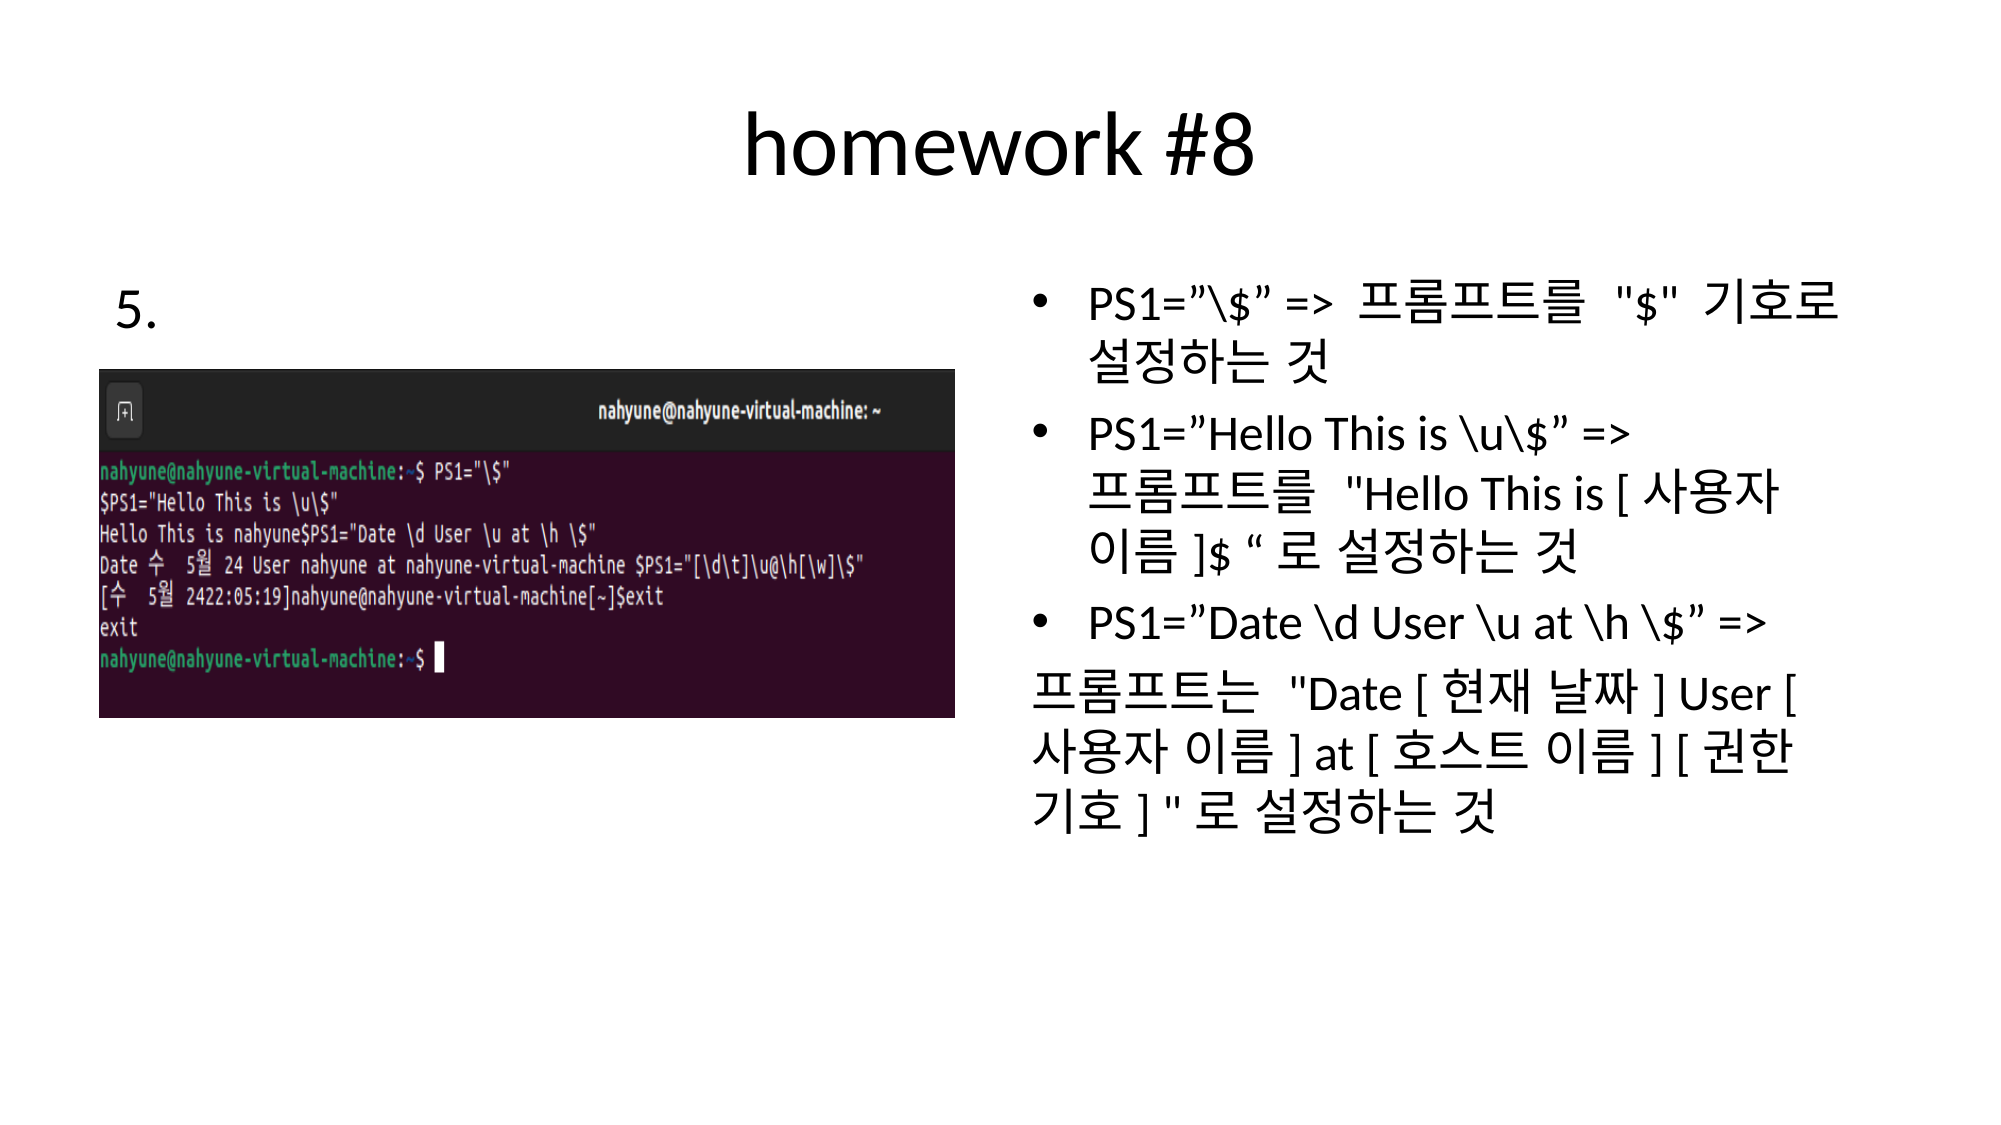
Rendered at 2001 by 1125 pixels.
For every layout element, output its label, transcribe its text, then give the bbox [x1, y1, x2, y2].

picture [99, 368, 955, 719]
title homework #8 [99, 45, 1900, 233]
list 5. [99, 262, 984, 1005]
list PS1=”\$” => 프롬프트를 "$" 기호로 설정하는 것 PS1=”Hello This is \u\$” => 프롬프트를 "Hello This is [사용자 이름]$ “로 설정하는 것 PS1=”Date \d User \u at \h \$” => 프롬프트는 "Date [현재 날짜] User [사용자 이름] at [호스트 이름] [권한 기호] "로 설정하는 것 [1016, 262, 1900, 1005]
